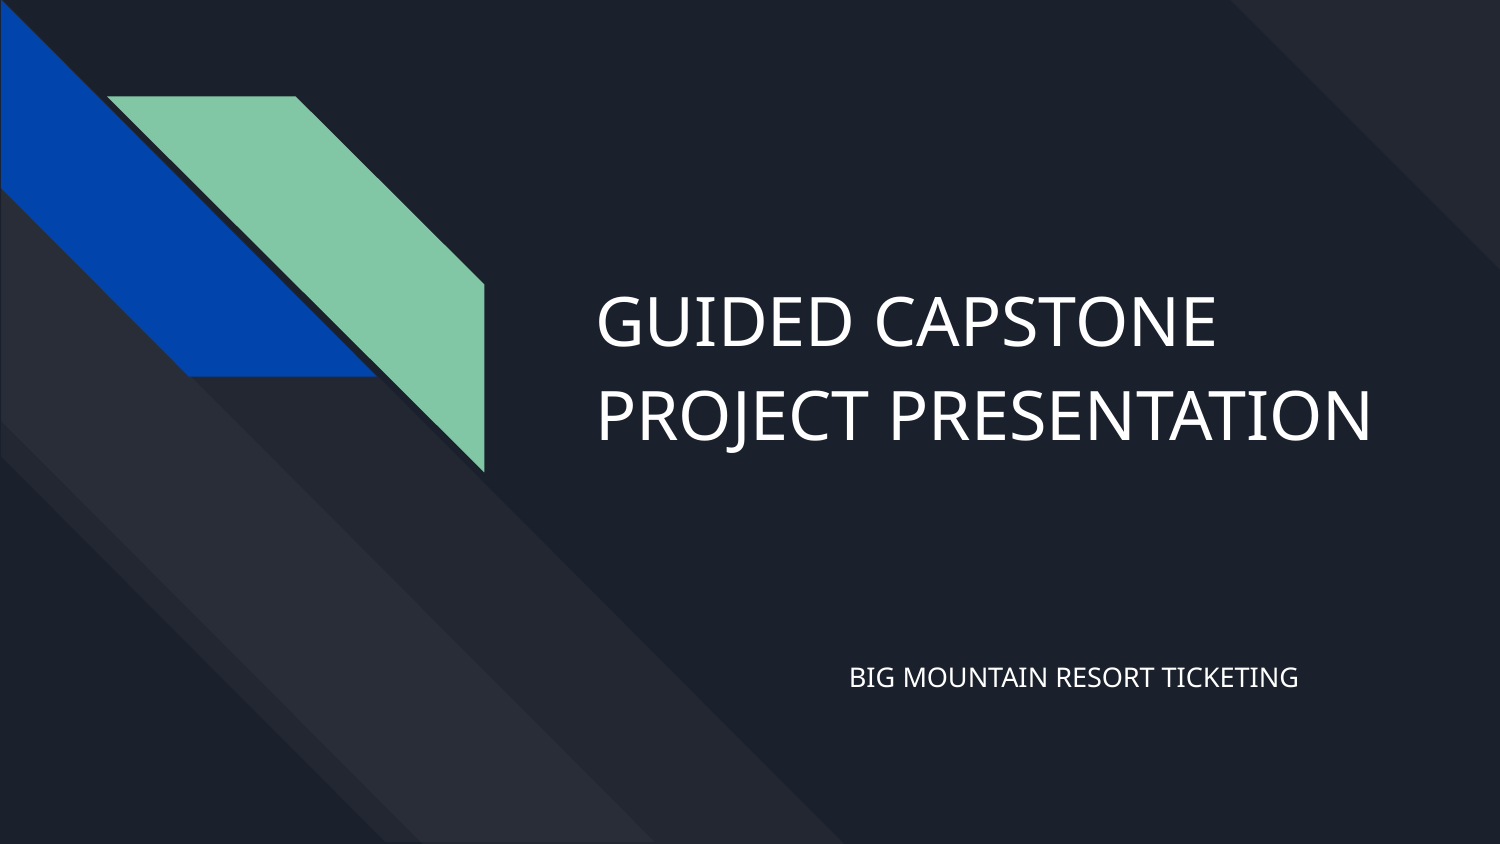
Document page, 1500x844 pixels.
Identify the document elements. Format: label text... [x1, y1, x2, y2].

subtitle BIG MOUNTAIN RESORT TICKETING [833, 643, 1404, 727]
title GUIDED CAPSTONE PROJECT PRESENTATION [580, 258, 1404, 518]
